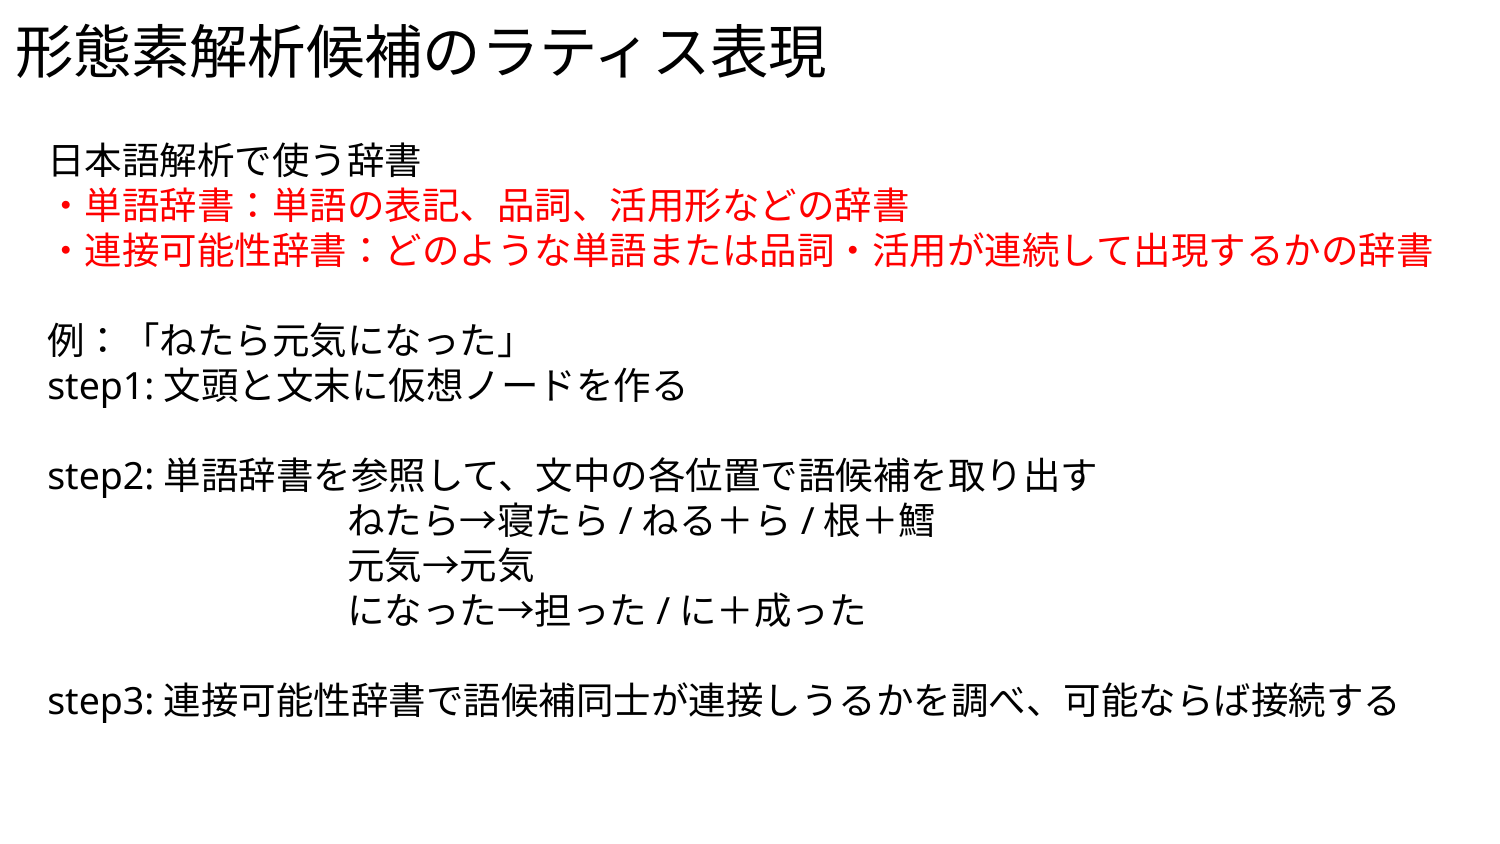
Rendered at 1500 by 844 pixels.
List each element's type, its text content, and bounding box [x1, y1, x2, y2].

title 形態素解析候補のラティス表現 [0, 0, 1500, 94]
text_box 日本語解析で使う辞書 ・単語辞書：単語の表記、品詞、活用形などの辞書 ・連接可能性辞書：どのような単語または品詞・活用が連続して出現するかの辞書 例：「ねたら元気になった」 step1:文頭と文末に仮想ノードを作る step2:単語辞書を参照して、文中の各位置で語候補を取り出す ねたら→寝たら/ねる＋ら/根＋鱈 元気→元気 になった→担った/に＋成った step3:連接可能性辞書で語候補同士が連接しうるかを調べ、可能ならば接続する [32, 122, 1473, 834]
